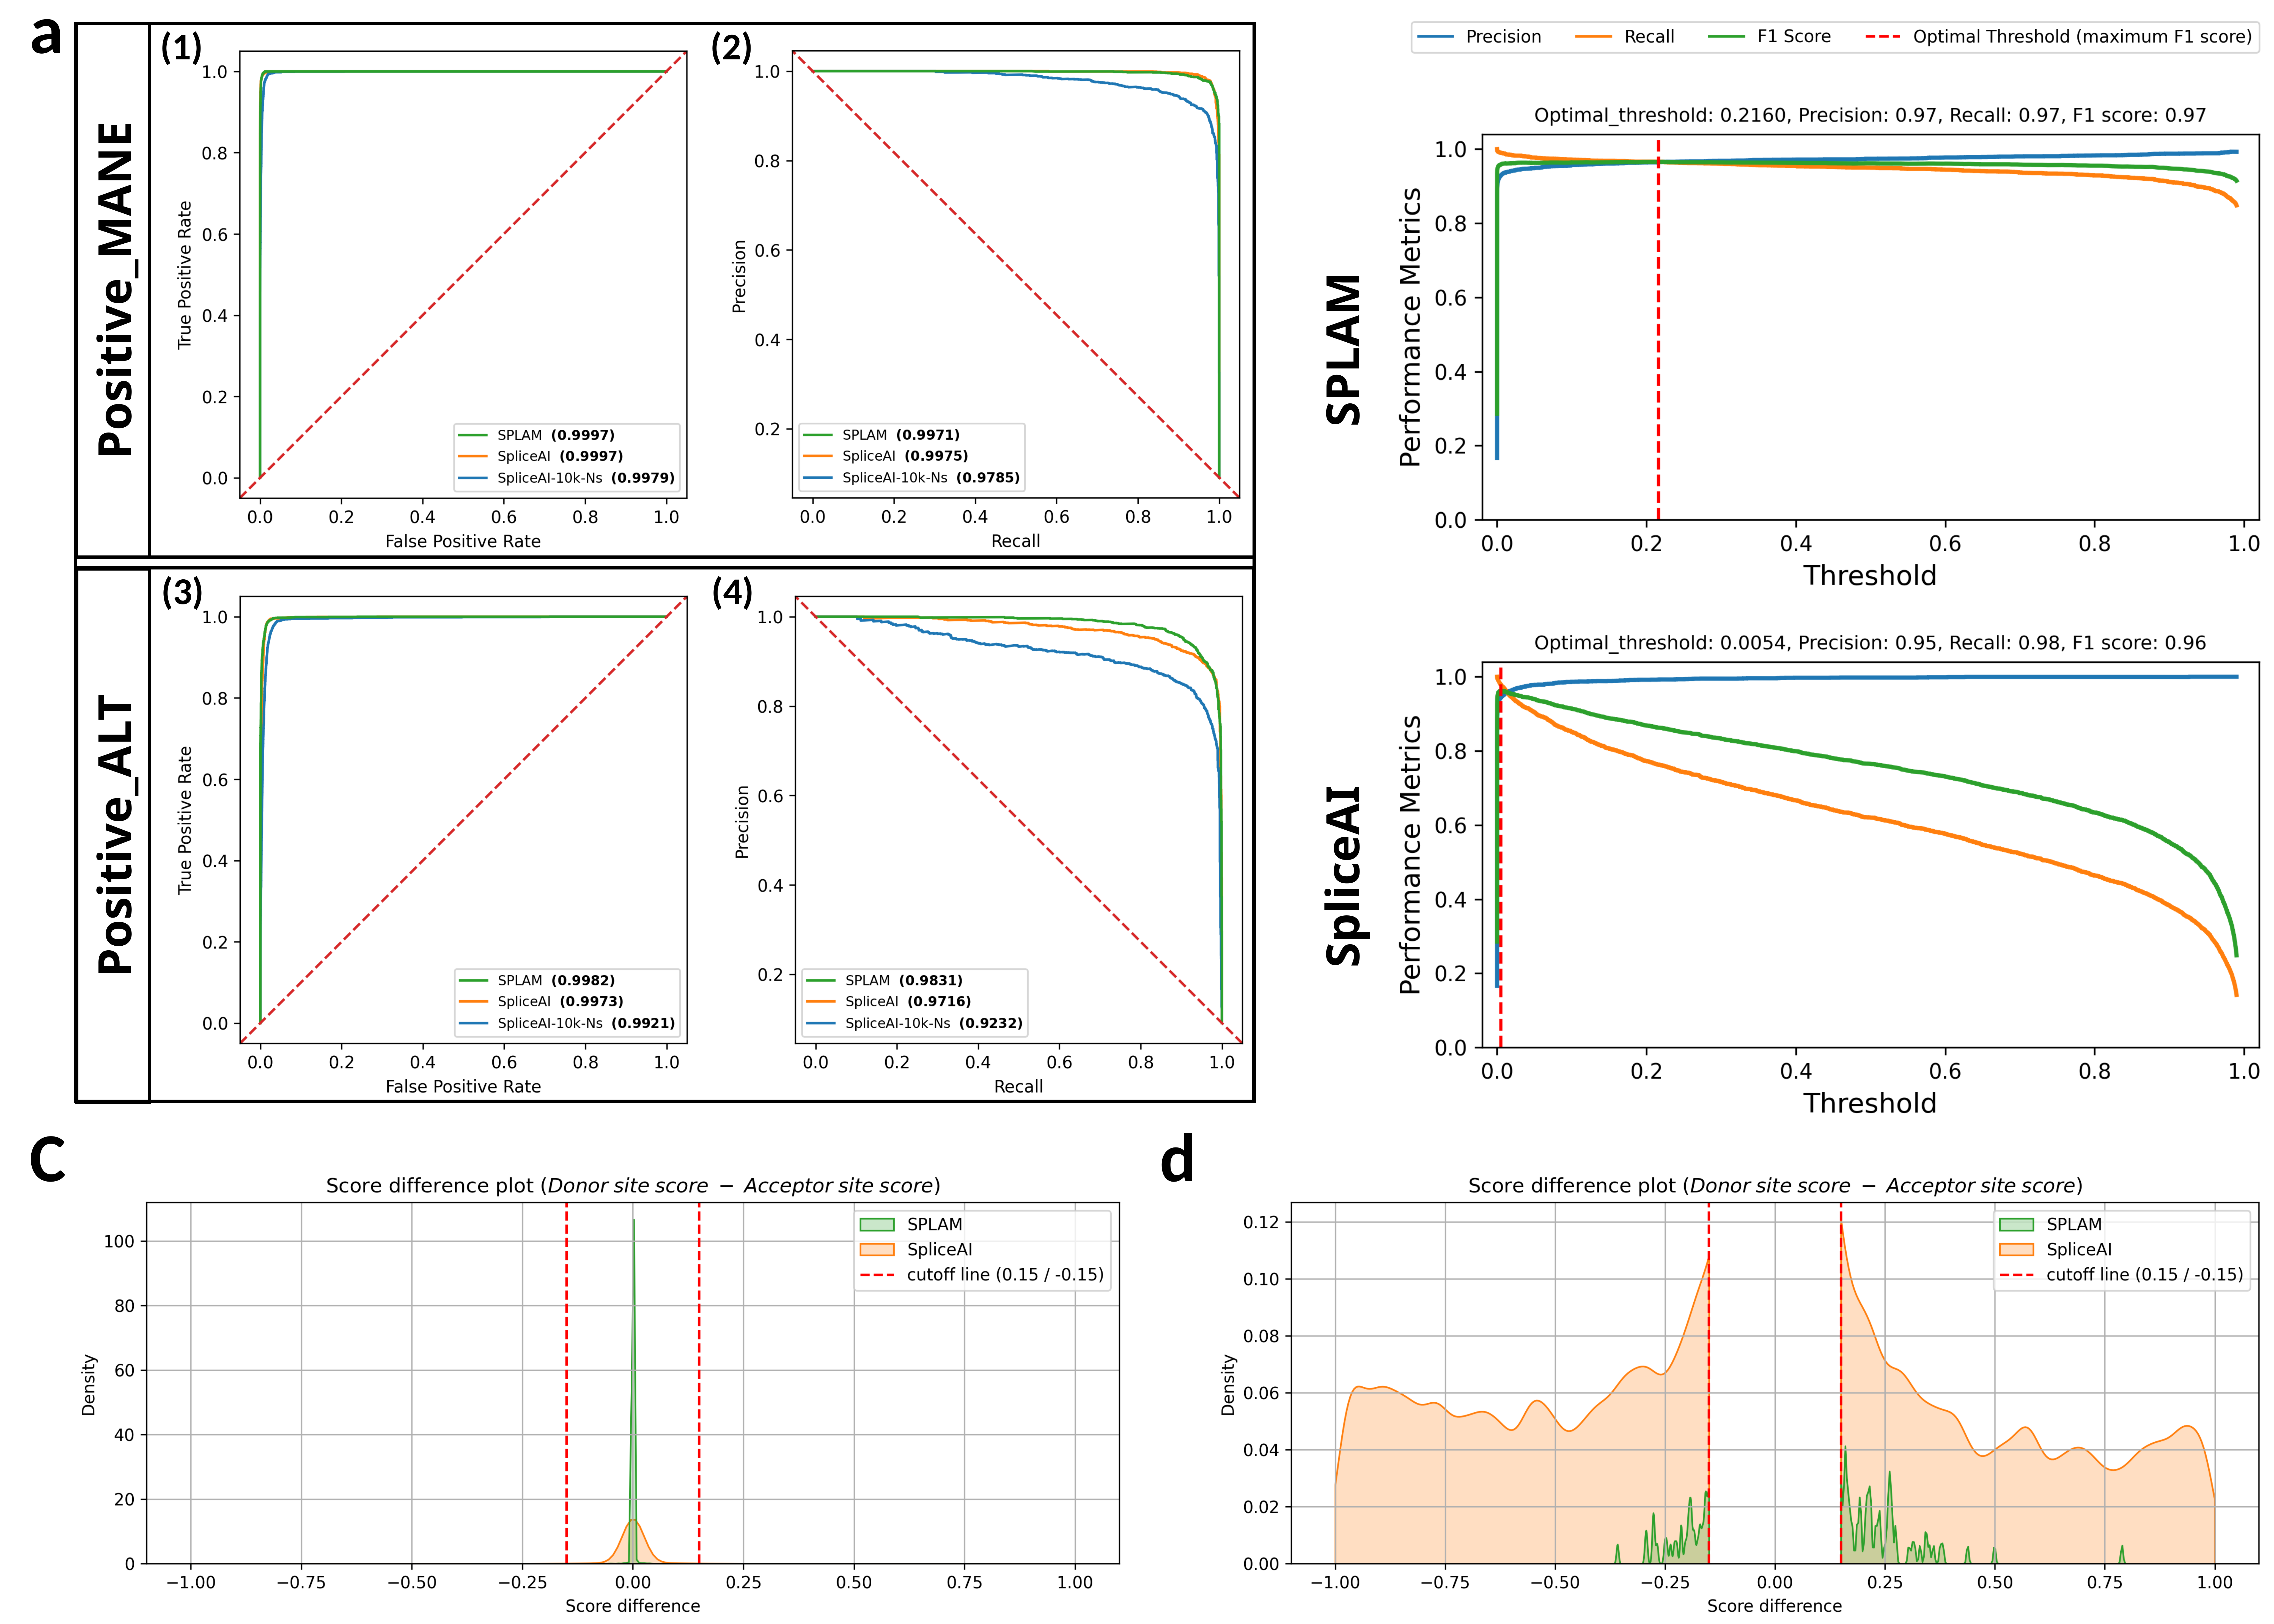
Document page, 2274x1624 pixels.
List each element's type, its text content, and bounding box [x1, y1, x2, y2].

text_box C [26, 1111, 70, 1197]
picture [166, 39, 699, 563]
text_box a [26, 0, 68, 69]
text_box [208, 568, 721, 1102]
picture [1376, 84, 2274, 1142]
text_box [1328, 105, 1376, 1111]
picture [721, 585, 1254, 1108]
picture [1406, 15, 2267, 56]
text_box SPLAM [1311, 268, 1371, 431]
text_box Positive_ALT [76, 569, 150, 1103]
text_box [758, 568, 1254, 585]
text_box (3) [157, 564, 208, 614]
picture [62, 1155, 1137, 1624]
picture [166, 585, 699, 1108]
text_box SpliceAI [1311, 781, 1371, 972]
text_box d [1155, 1111, 1201, 1197]
text_box [75, 568, 166, 1102]
text_box (2) [706, 20, 757, 69]
text_box [76, 23, 166, 557]
picture [1202, 1155, 2274, 1624]
text_box [75, 23, 1254, 585]
text_box [207, 23, 718, 557]
text_box [757, 23, 1254, 557]
picture [718, 39, 1252, 562]
text_box (4) [707, 564, 758, 614]
text_box (1) [156, 20, 207, 69]
